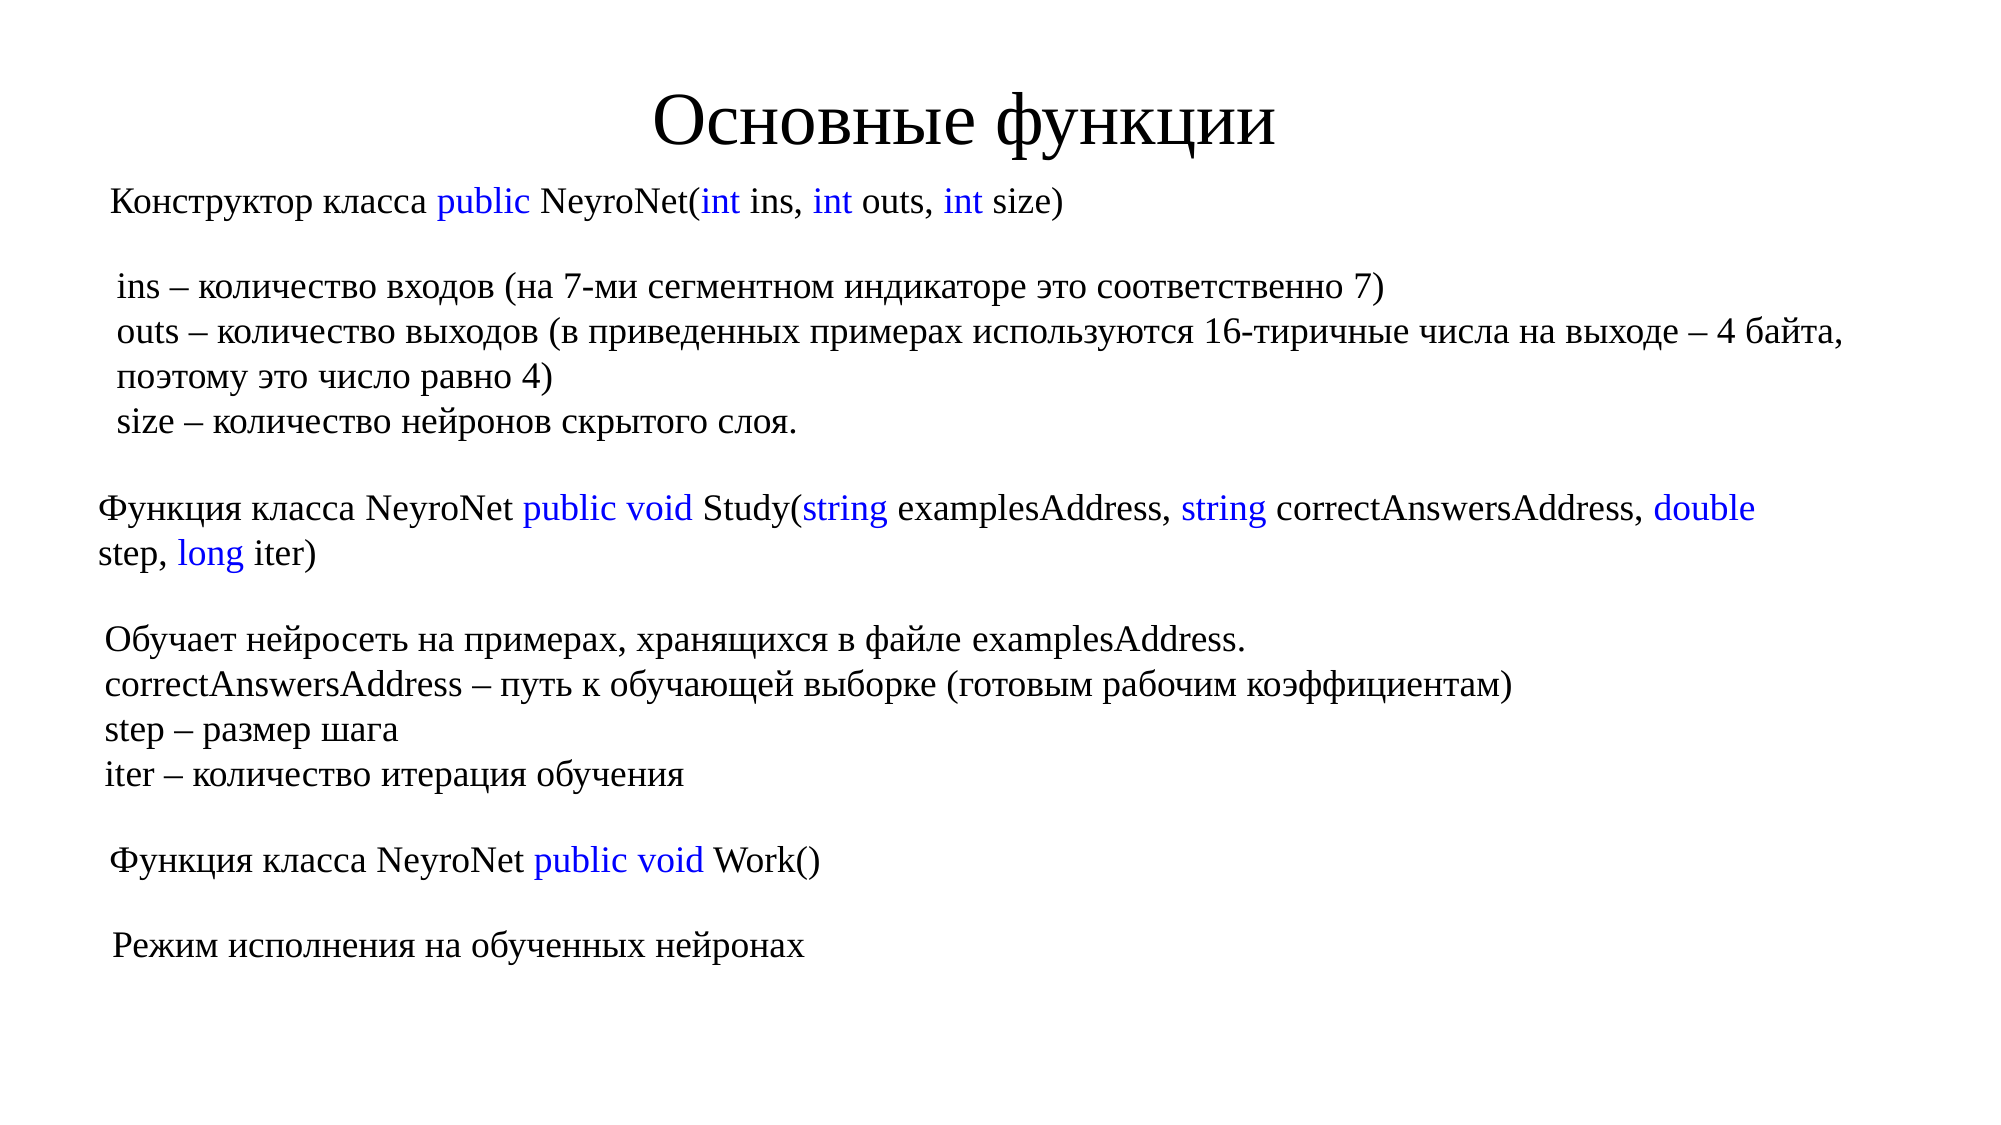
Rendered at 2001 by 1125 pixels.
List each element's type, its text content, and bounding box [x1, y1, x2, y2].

text_box Режим исполнения на обученных нейронах [97, 912, 821, 973]
text_box Функция класса NeyroNet public void Study(string examplesAddress, string correctAnswersAddress, double step, long iter) [83, 475, 1847, 581]
text_box Обучает нейросеть на примерах, хранящихся в файле examplesAddress. correctAnswersAddress – путь к обучающей выборке (готовым рабочим коэффициентам) step – размер шага iter – количество итерация обучения [89, 606, 1529, 801]
text_box Функция класса NeyroNet public void Work() [94, 827, 836, 888]
text_box Основные функции [637, 62, 1293, 168]
text_box Конструктор класса public NeyroNet(int ins, int outs, int size) [95, 168, 1079, 229]
text_box ins – количество входов (на 7-ми сегментном индикаторе это соответственно 7) оuts – количество выходов (в приведенных примерах используются 16-тиричные числа на выходе – 4 байта, поэтому это число равно 4) size – количество нейронов скрытого слоя. [101, 253, 1870, 449]
